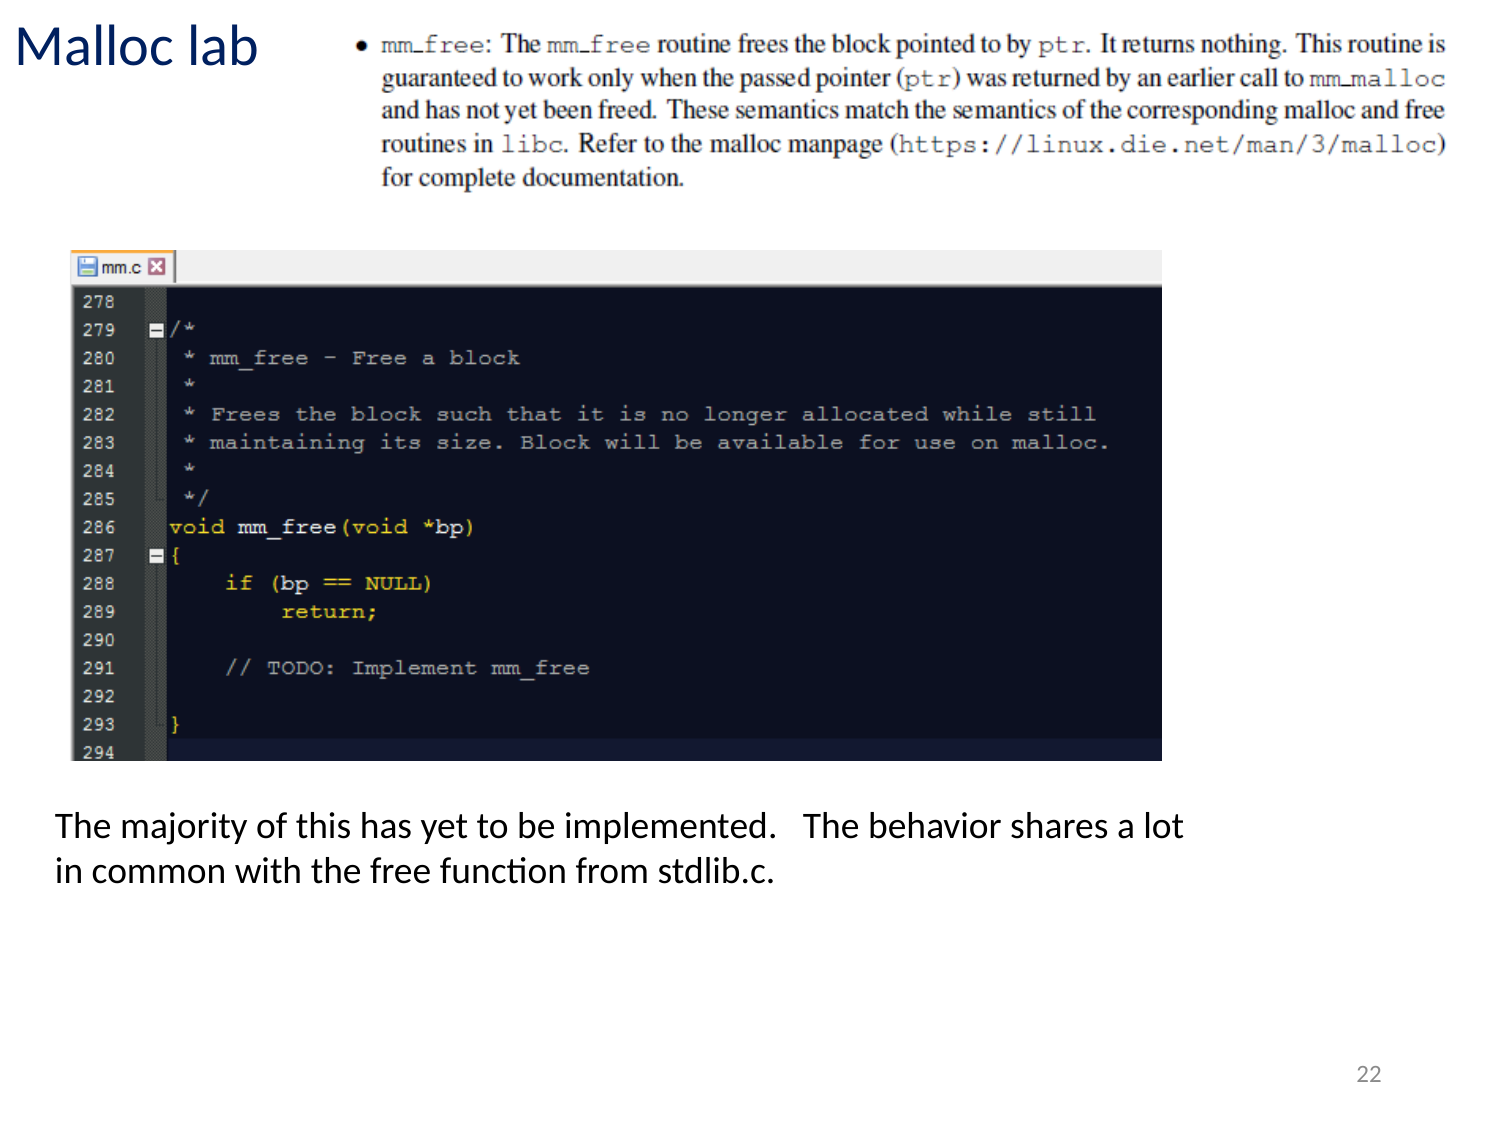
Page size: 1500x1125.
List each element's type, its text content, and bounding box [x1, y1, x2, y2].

text_box The majority of this has yet to be implemented. The behavior shares a lot in common with the free function from stdlib.c. [40, 793, 1228, 944]
picture [338, 19, 1479, 203]
picture [69, 250, 1162, 761]
text_box Malloc lab [0, 0, 1335, 85]
slide_number 22 [1059, 1042, 1397, 1103]
